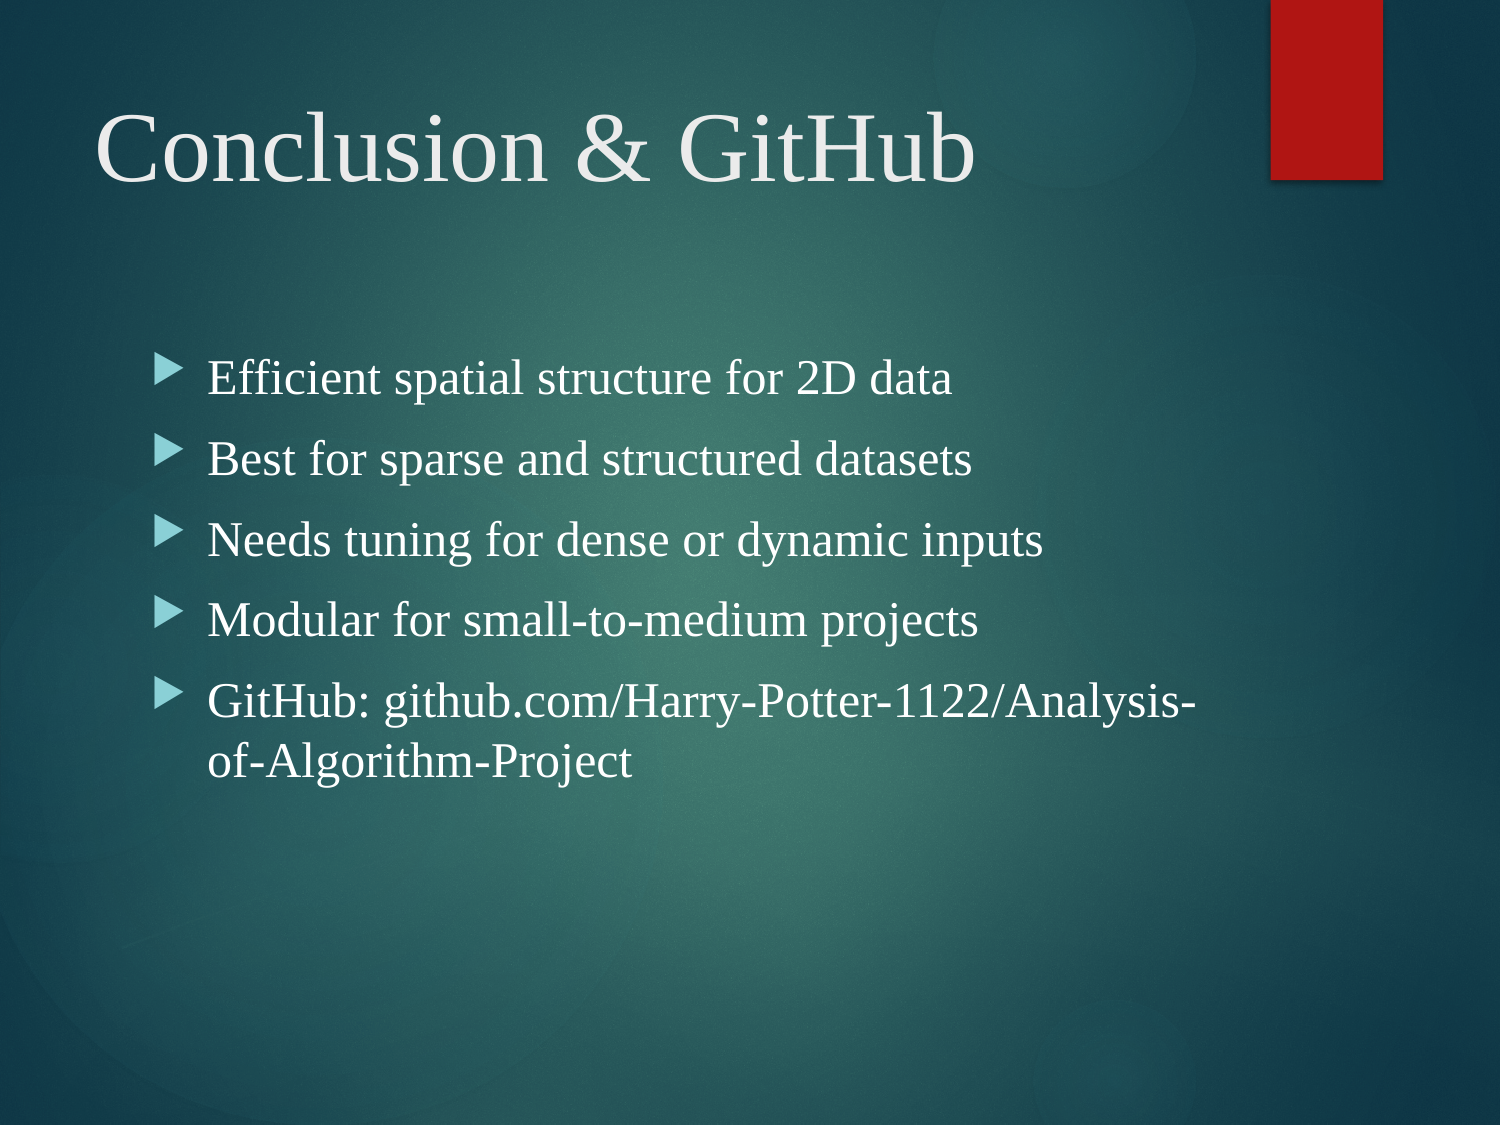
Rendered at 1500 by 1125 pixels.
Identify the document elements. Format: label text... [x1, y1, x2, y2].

list Efficient spatial structure for 2D data Best for sparse and structured datasets Needs tuning for dense or dynamic inputs Modular for small-to-medium projects GitHub: github.com/Harry-Potter-1122/Analysis-of-Algorithm-Project [135, 336, 1237, 1025]
title Conclusion & GitHub [79, 74, 1237, 304]
